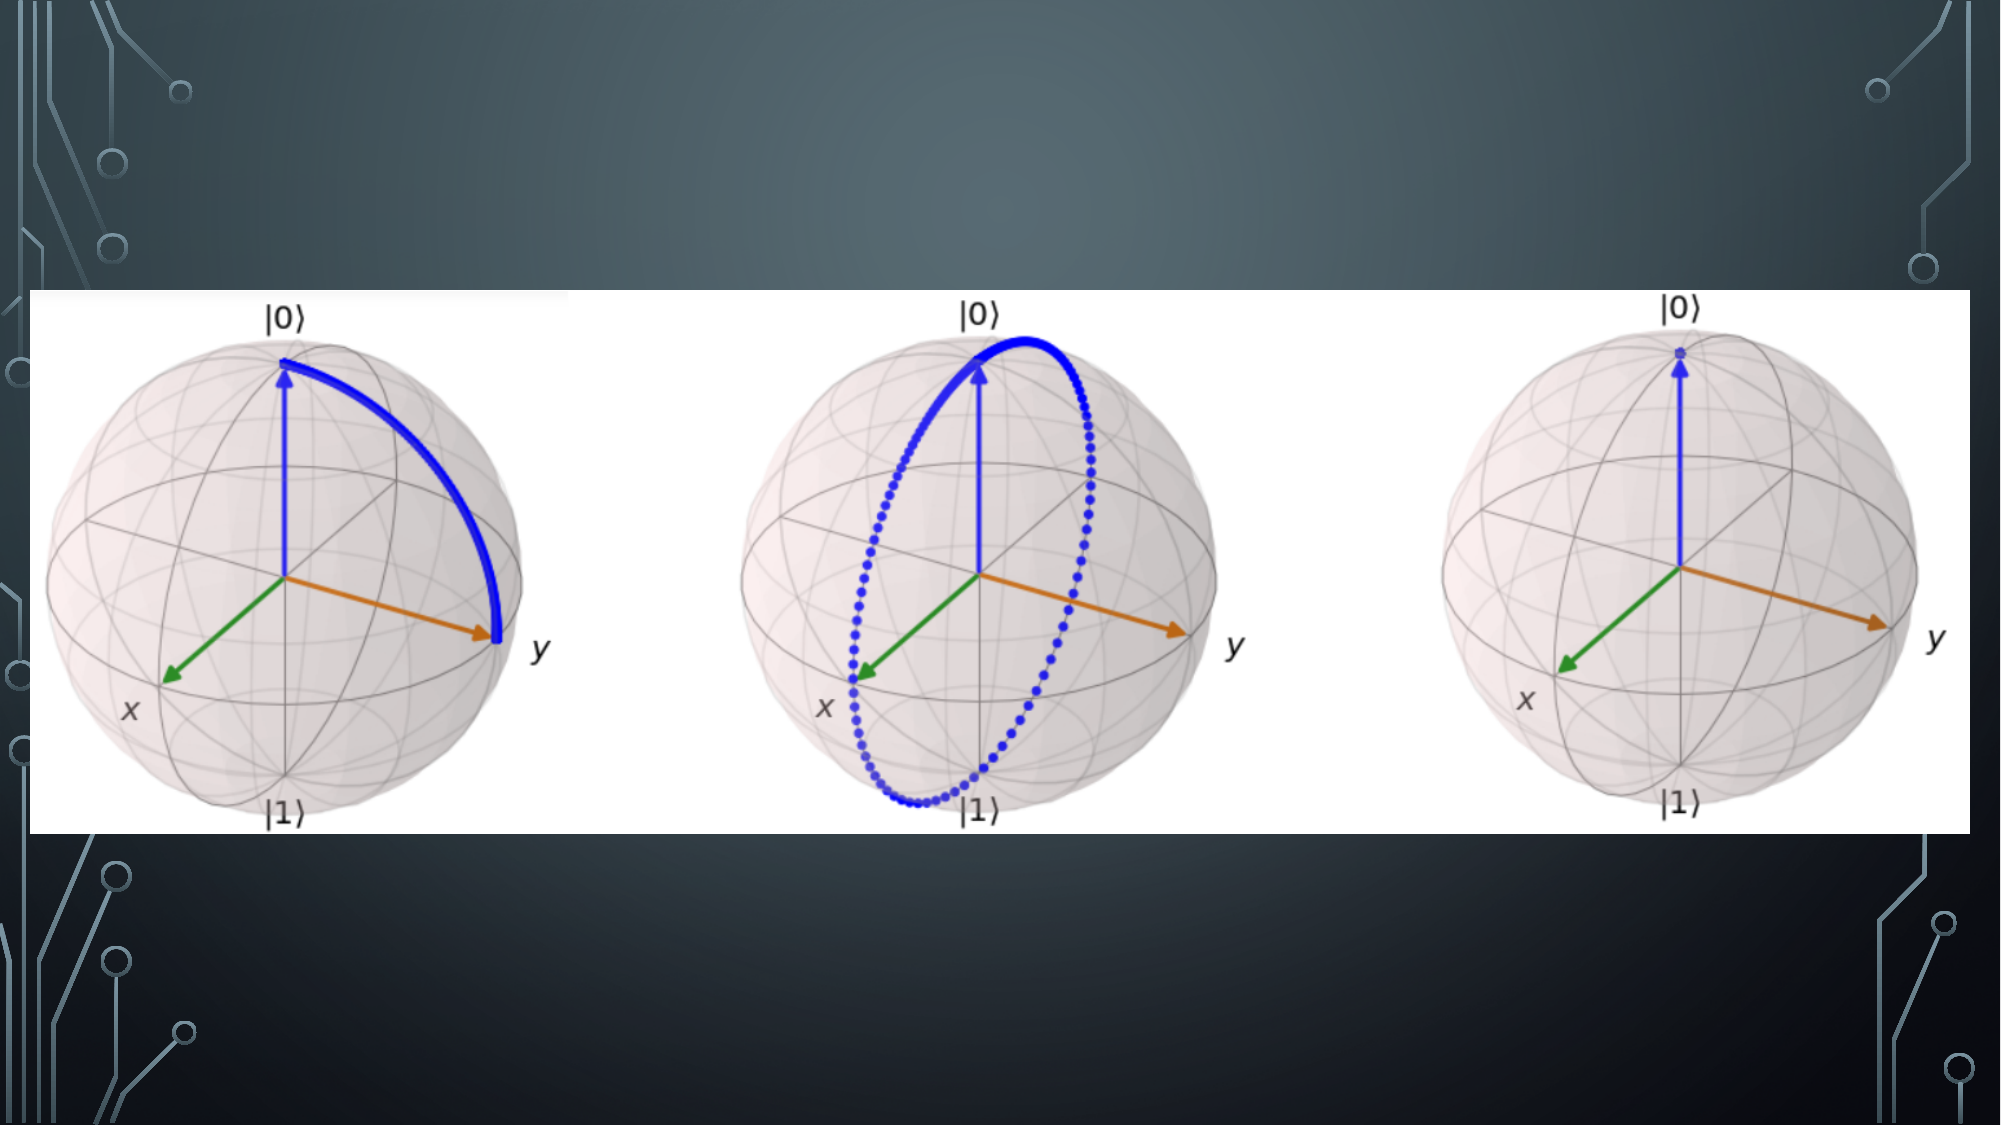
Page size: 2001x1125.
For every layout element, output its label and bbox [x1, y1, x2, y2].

list [29, 290, 1970, 835]
title [187, 101, 1813, 290]
